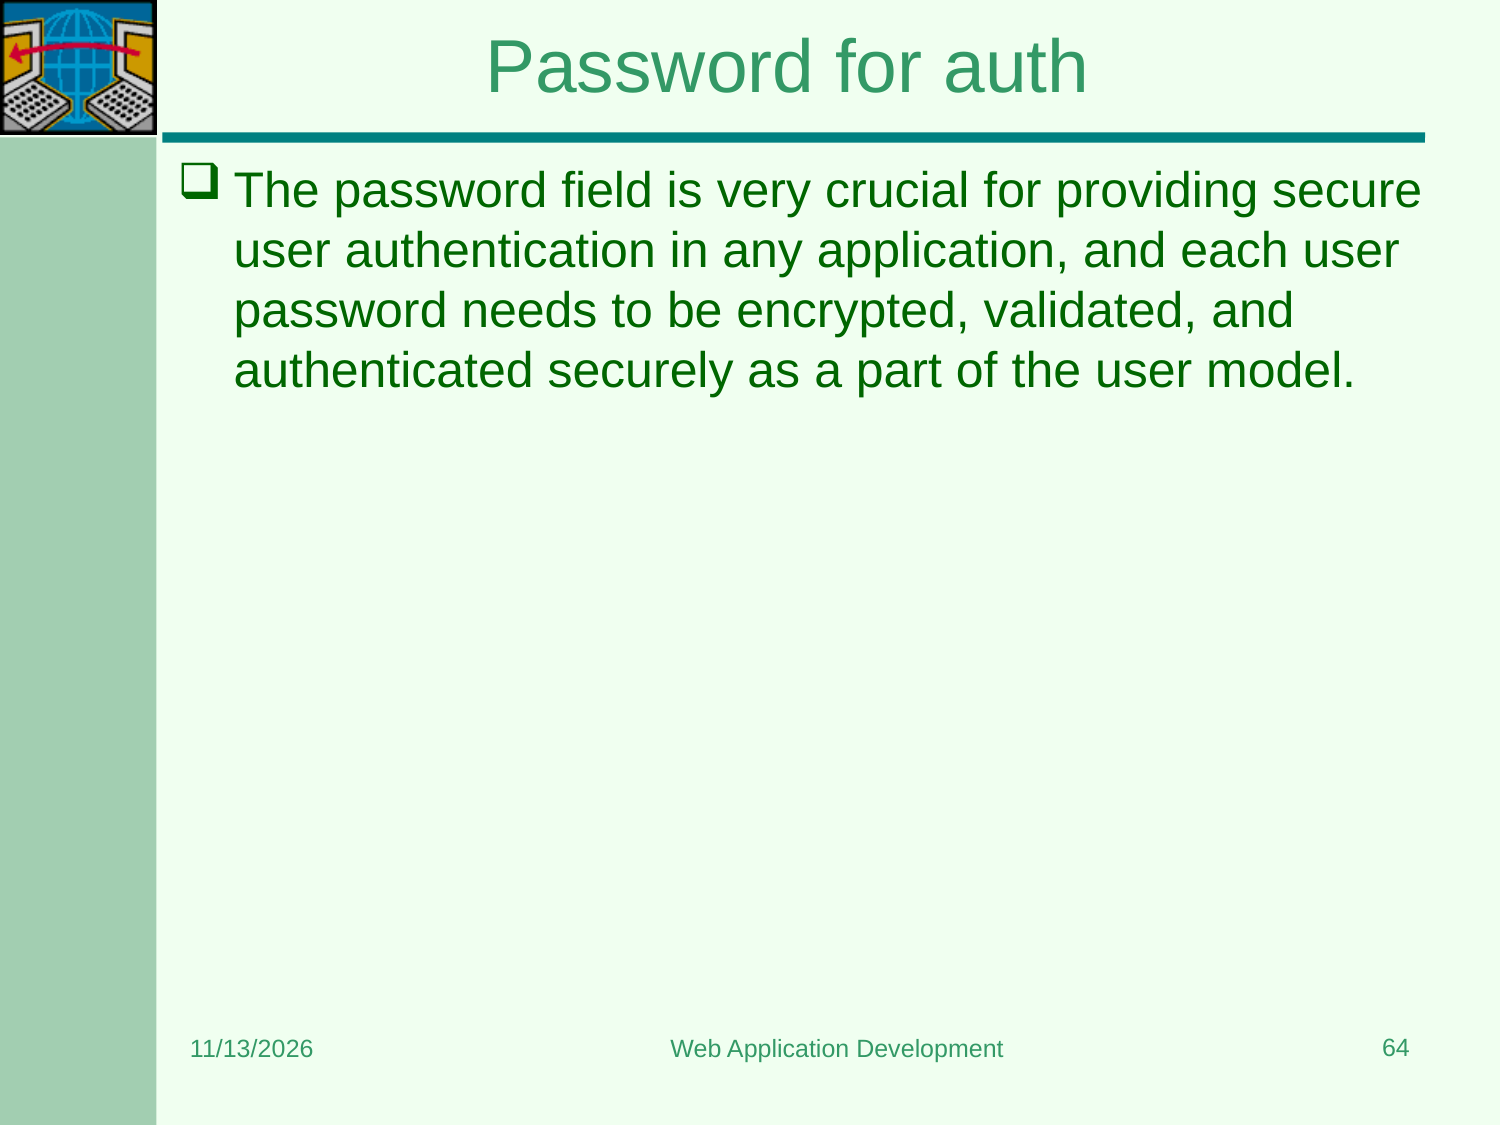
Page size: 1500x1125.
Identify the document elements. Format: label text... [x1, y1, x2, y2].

footer Web Application Development [462, 1024, 1213, 1104]
title Password for auth [150, 0, 1425, 125]
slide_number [174, 1024, 438, 1104]
slide_number 64 [1237, 1024, 1426, 1103]
list The password field is very crucial for providing secure user authentication in any application, and each user password needs to be encrypted, validated, and authenticated securely as a part of the user model. [162, 149, 1488, 1013]
picture [0, 0, 157, 135]
